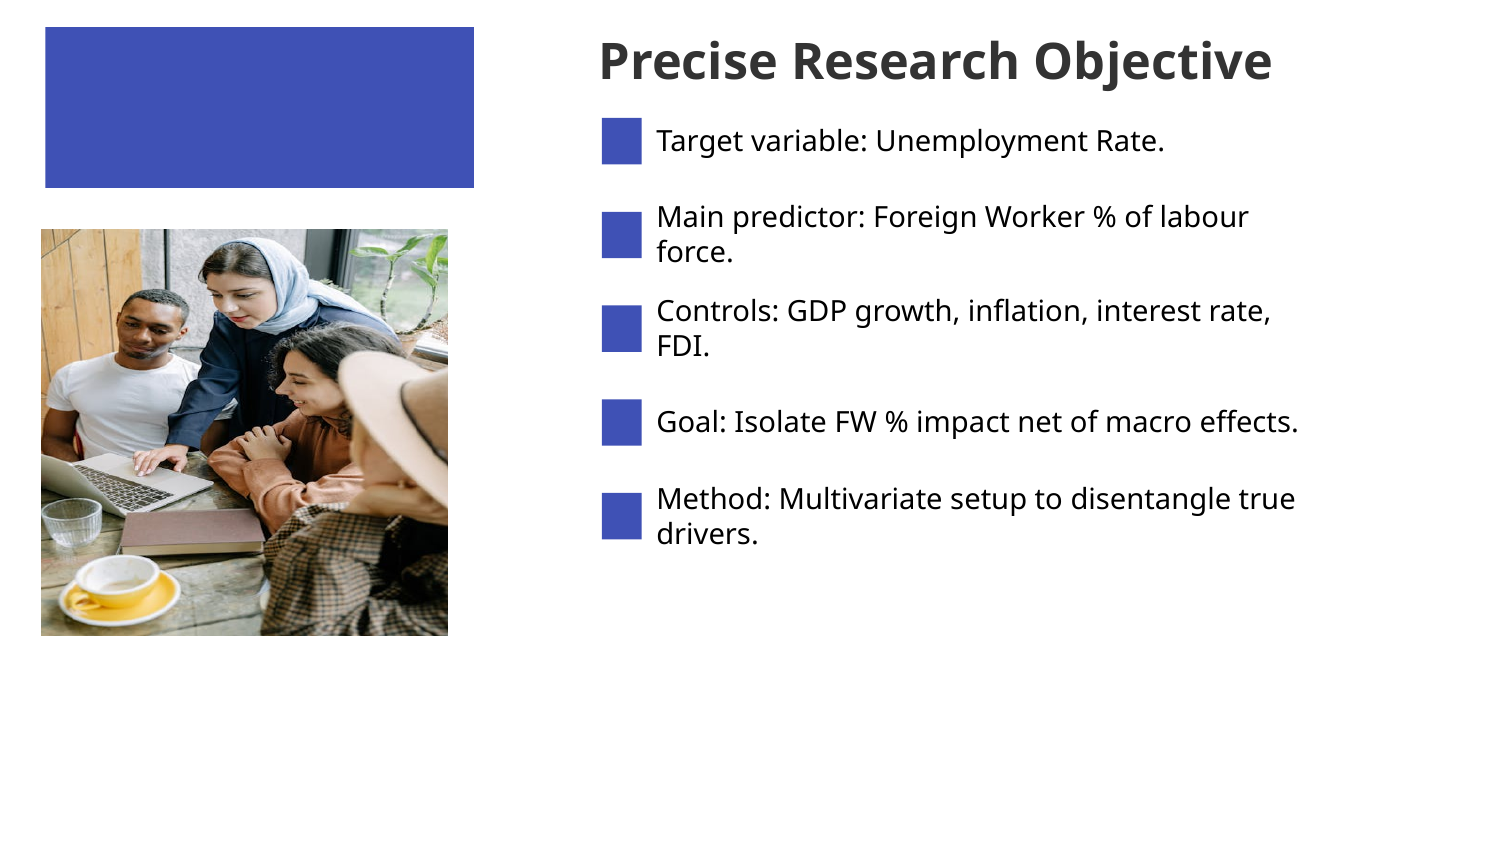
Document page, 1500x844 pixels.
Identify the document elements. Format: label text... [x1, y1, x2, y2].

text_box [601, 399, 642, 446]
picture [41, 229, 448, 636]
text_box [601, 211, 642, 259]
text_box Precise Research Objective [583, 26, 1463, 92]
text_box Main predictor: Foreign Worker % of labour force. [641, 210, 1329, 257]
text_box [601, 492, 642, 540]
text_box [601, 305, 642, 352]
text_box [45, 27, 194, 188]
text_box Controls: GDP growth, inflation, interest rate, FDI. [641, 304, 1329, 351]
text_box Target variable: Unemployment Rate. [641, 116, 1329, 164]
text_box Method: Multivariate setup to disentangle true drivers. [641, 491, 1329, 539]
text_box [601, 117, 642, 165]
text_box [194, 27, 474, 188]
text_box Goal: Isolate FW % impact net of macro effects. [641, 397, 1329, 445]
